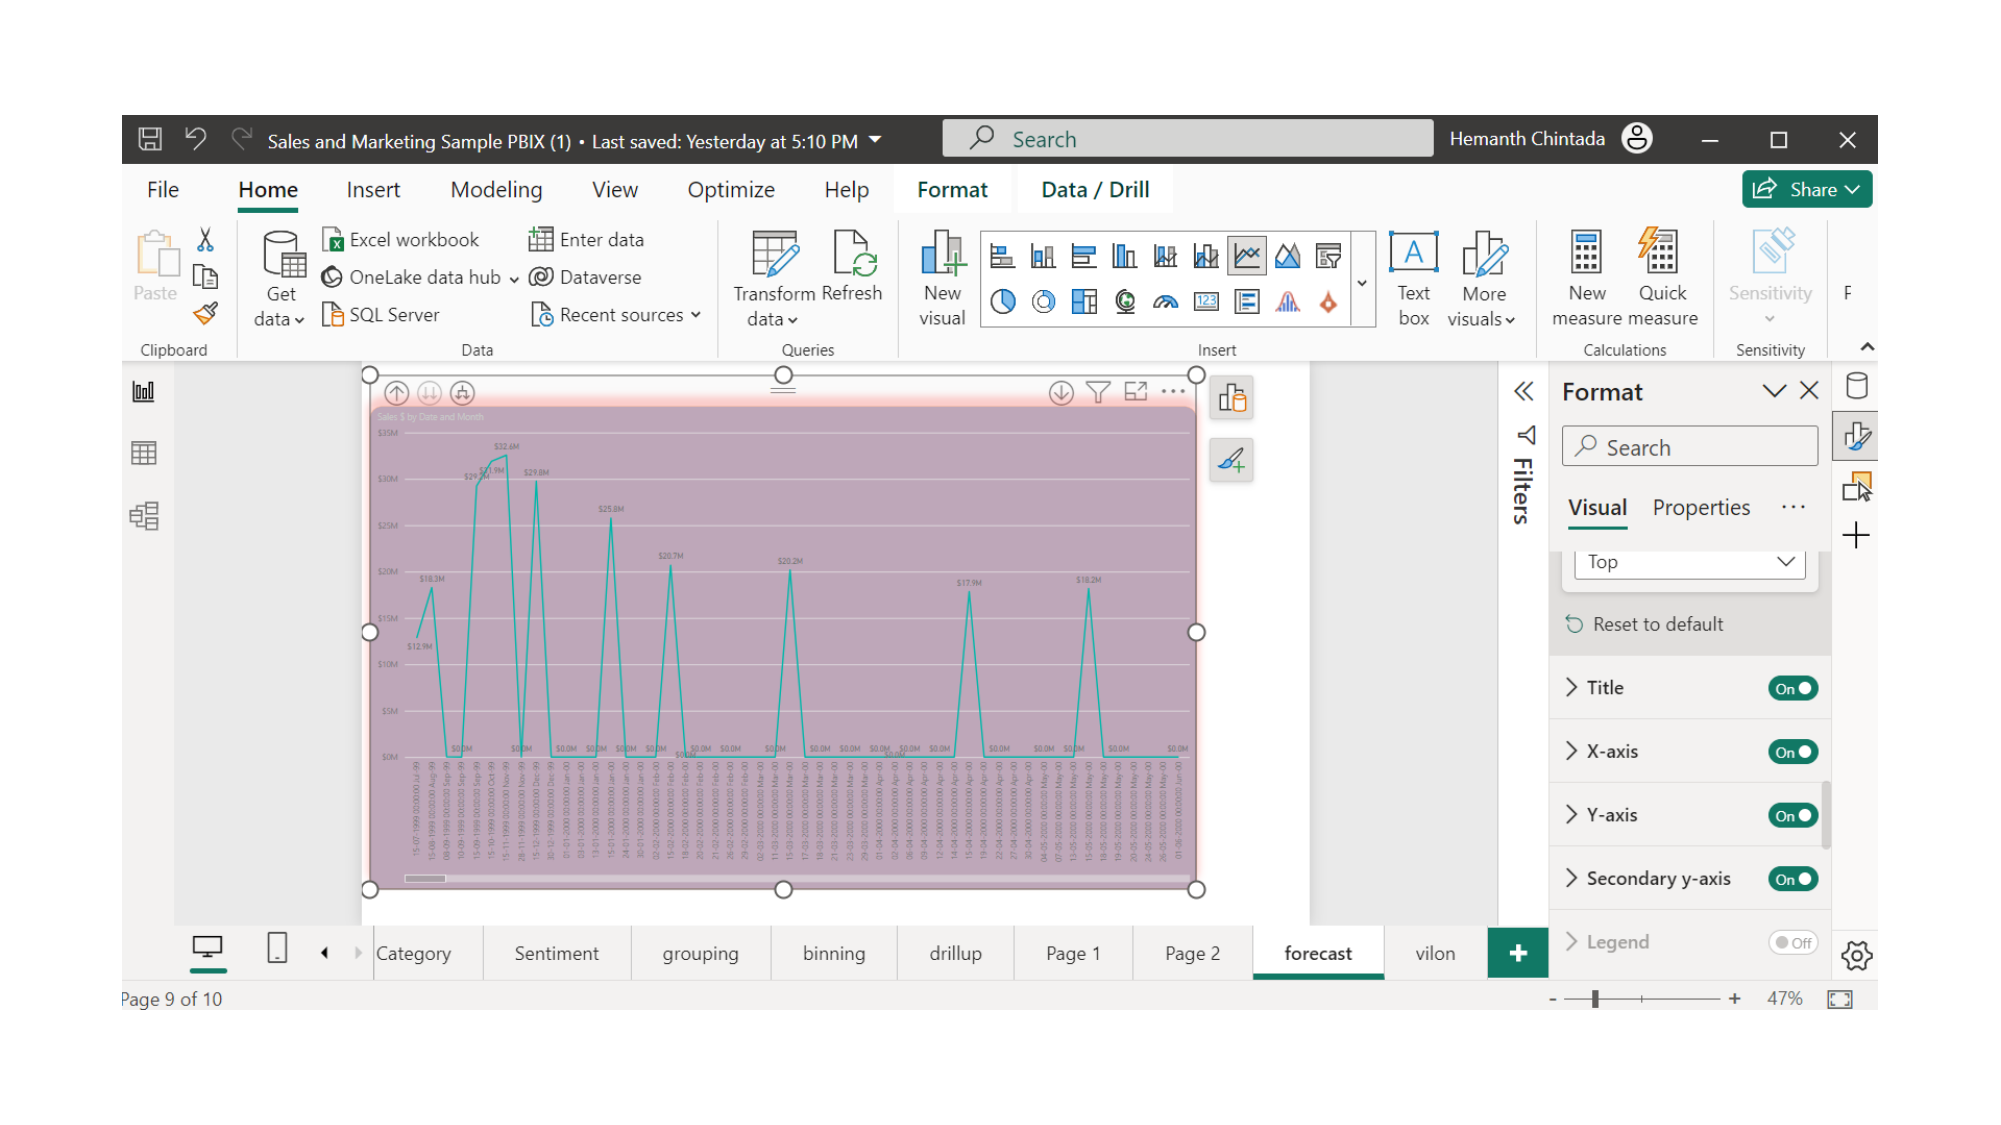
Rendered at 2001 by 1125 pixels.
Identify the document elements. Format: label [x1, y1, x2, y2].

picture [122, 115, 1878, 1010]
